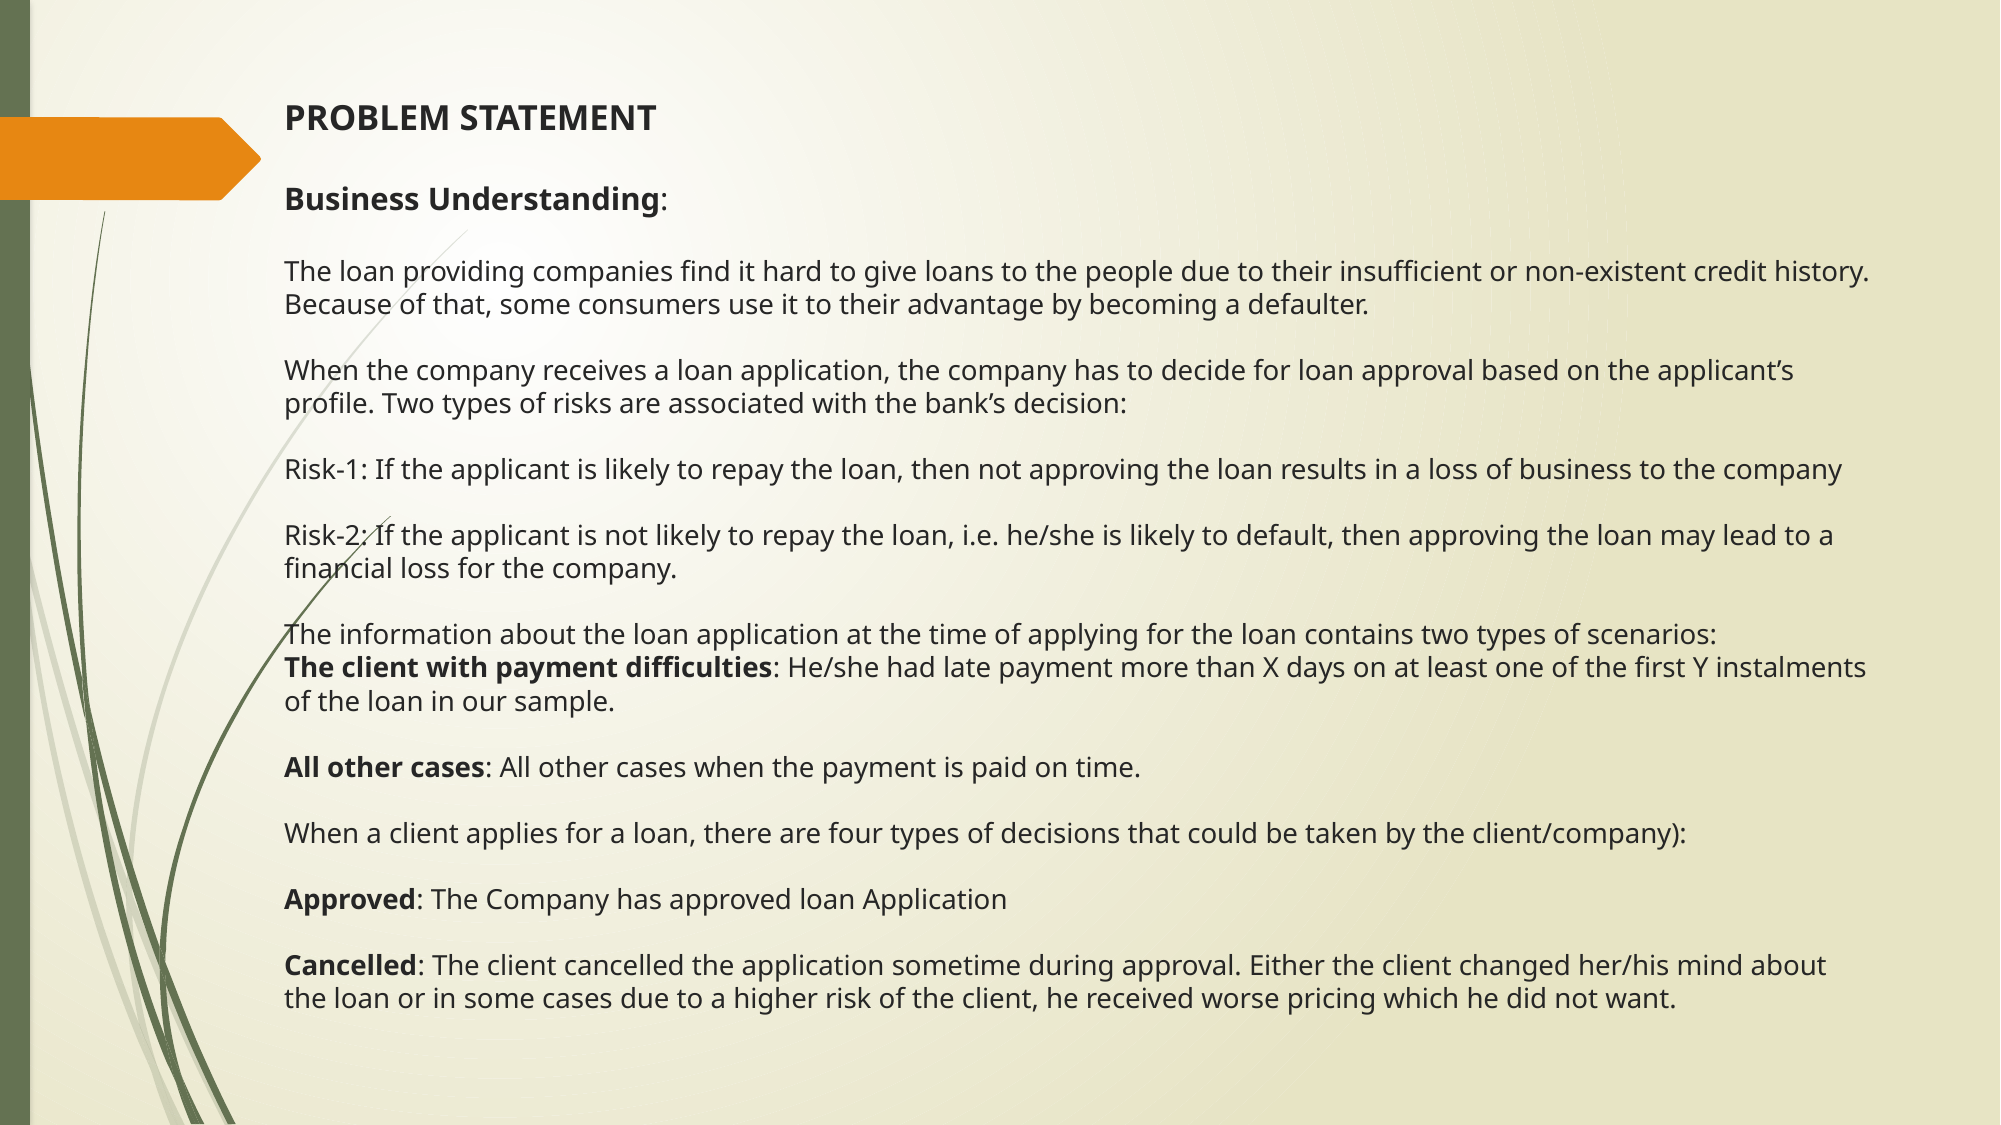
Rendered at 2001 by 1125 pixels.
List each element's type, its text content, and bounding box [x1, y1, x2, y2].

title PROBLEM STATEMENT Business Understanding: The loan providing companies find it hard to give loans to the people due to their insufficient or non-existent credit history. Because of that, some consumers use it to their advantage by becoming a defaulter. When the company receives a loan application, the company has to decide for loan approval based on the applicant’s profile. Two types of risks are associated with the bank’s decision: Risk-1: If the applicant is likely to repay the loan, then not approving the loan results in a loss of business to the company Risk-2: If the applicant is not likely to repay the loan, i.e. he/she is likely to default, then approving the loan may lead to a financial loss for the company. The information about the loan application at the time of applying for the loan contains two types of scenarios: The client with payment difficulties: He/she had late payment more than X days on at least one of the first Y instalments of the loan in our sample. All other cases: All other cases when the payment is paid on time. When a client applies for a loan, there are four types of decisions that could be taken by the client/company): Approved: The Company has approved loan Application Cancelled: The client cancelled the application sometime during approval. Either the client changed her/his mind about the loan or in some cases due to a higher risk of the client, he received worse pricing which he did not want. [269, 88, 1888, 1086]
